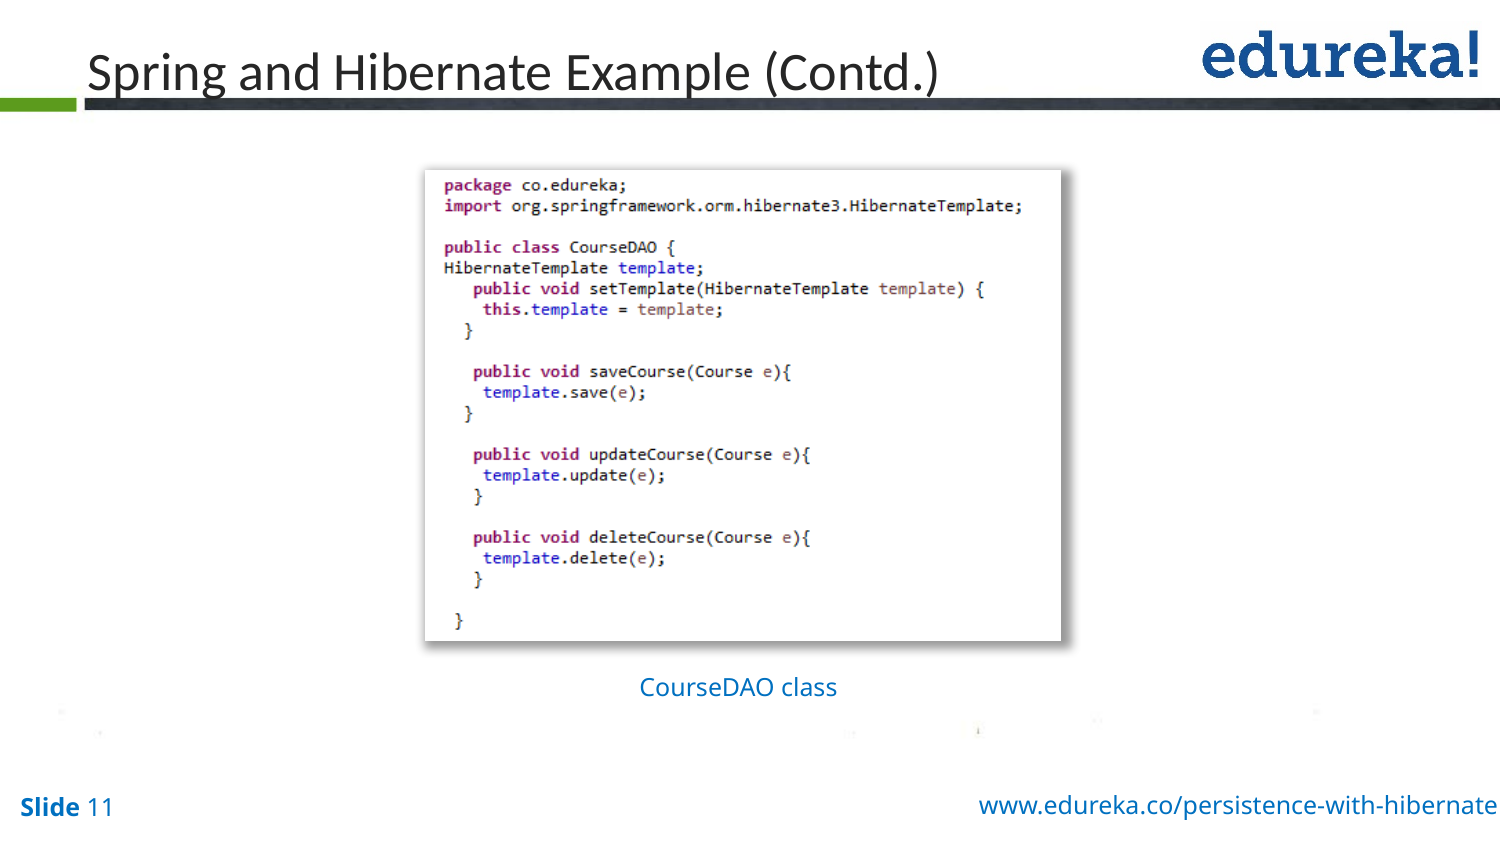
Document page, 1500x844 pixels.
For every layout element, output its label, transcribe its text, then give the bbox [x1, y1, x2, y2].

picture [0, 0, 1500, 844]
text_box Spring and Hibernate Example (Contd.) [73, 28, 1163, 101]
text_box CourseDAO class [624, 663, 853, 709]
